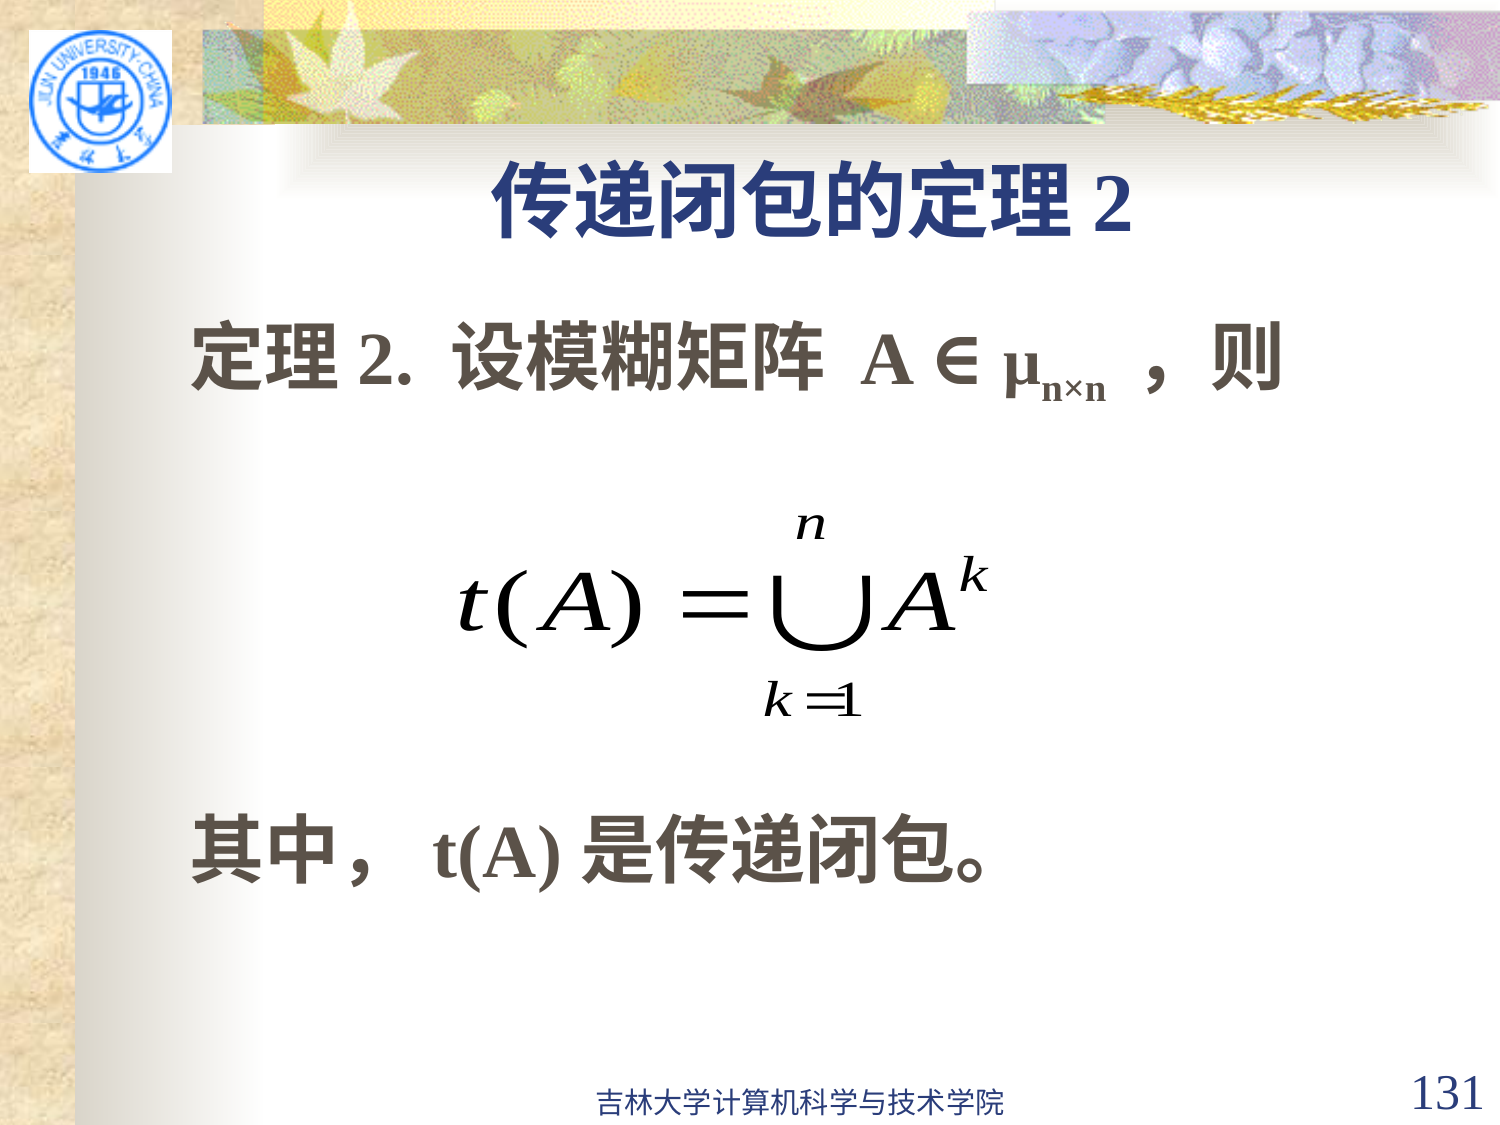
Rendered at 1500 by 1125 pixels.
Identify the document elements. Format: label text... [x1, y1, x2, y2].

list 定理2. 设模糊矩阵 A ∈ μn×n ，则 其中，t(A)是传递闭包。 [174, 302, 1416, 1035]
picture [0, 0, 1500, 1125]
title 传递闭包的定理2 [174, 137, 1450, 256]
footer 吉林大学计算机科学与技术学院 [562, 1051, 1038, 1125]
slide_number 131 [1349, 1051, 1500, 1125]
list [441, 485, 1010, 733]
